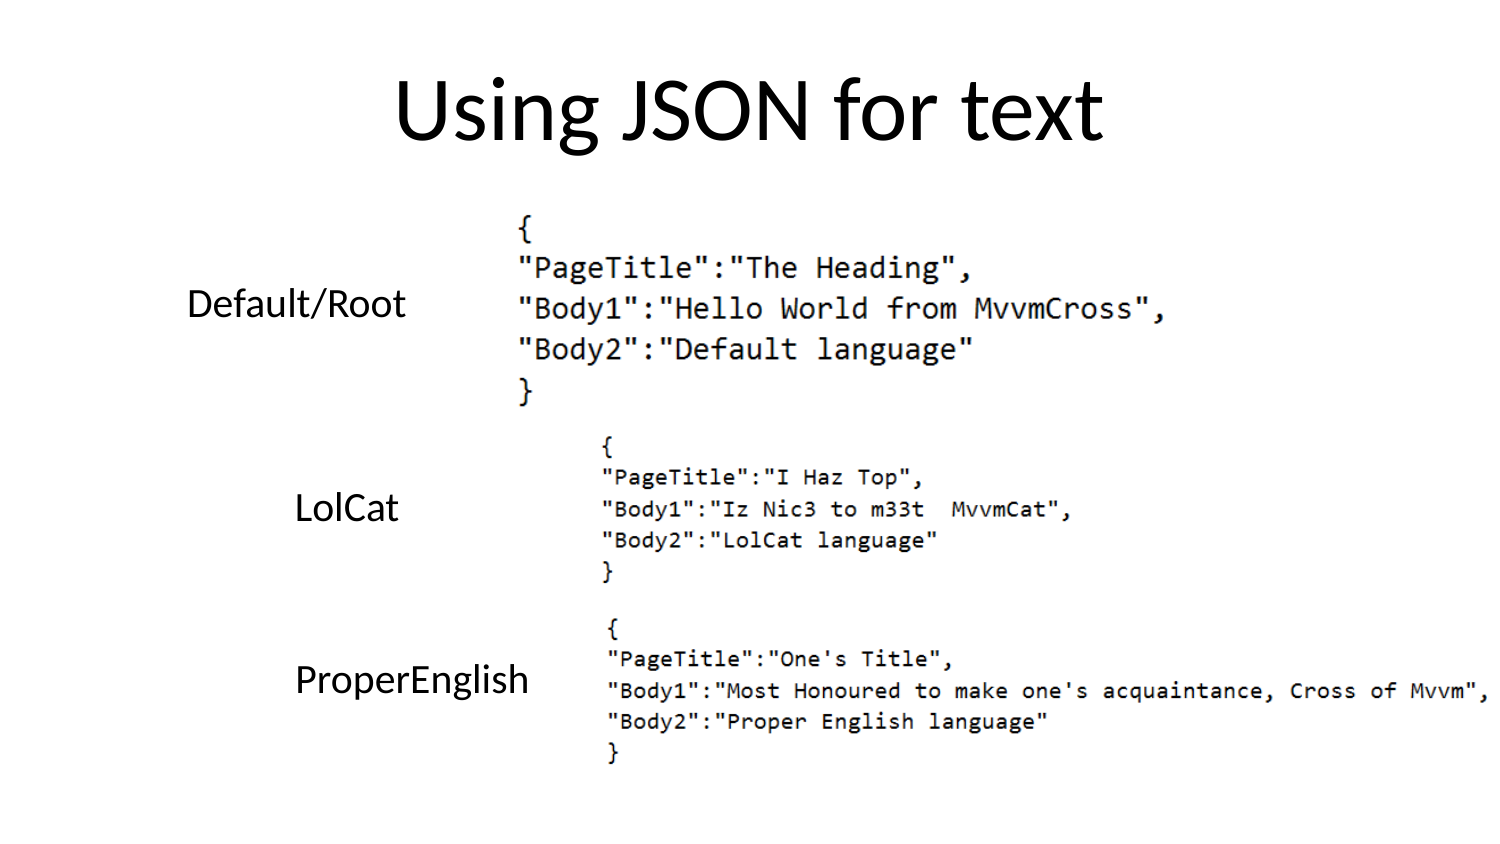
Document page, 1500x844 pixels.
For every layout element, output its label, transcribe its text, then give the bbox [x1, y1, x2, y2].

text_box Default/Root [172, 268, 422, 334]
picture [596, 614, 1500, 789]
text_box ProperEnglish [280, 644, 545, 710]
text_box LolCat [280, 471, 415, 537]
title Using JSON for text [75, 33, 1425, 175]
picture [508, 208, 1185, 415]
picture [596, 433, 1081, 599]
